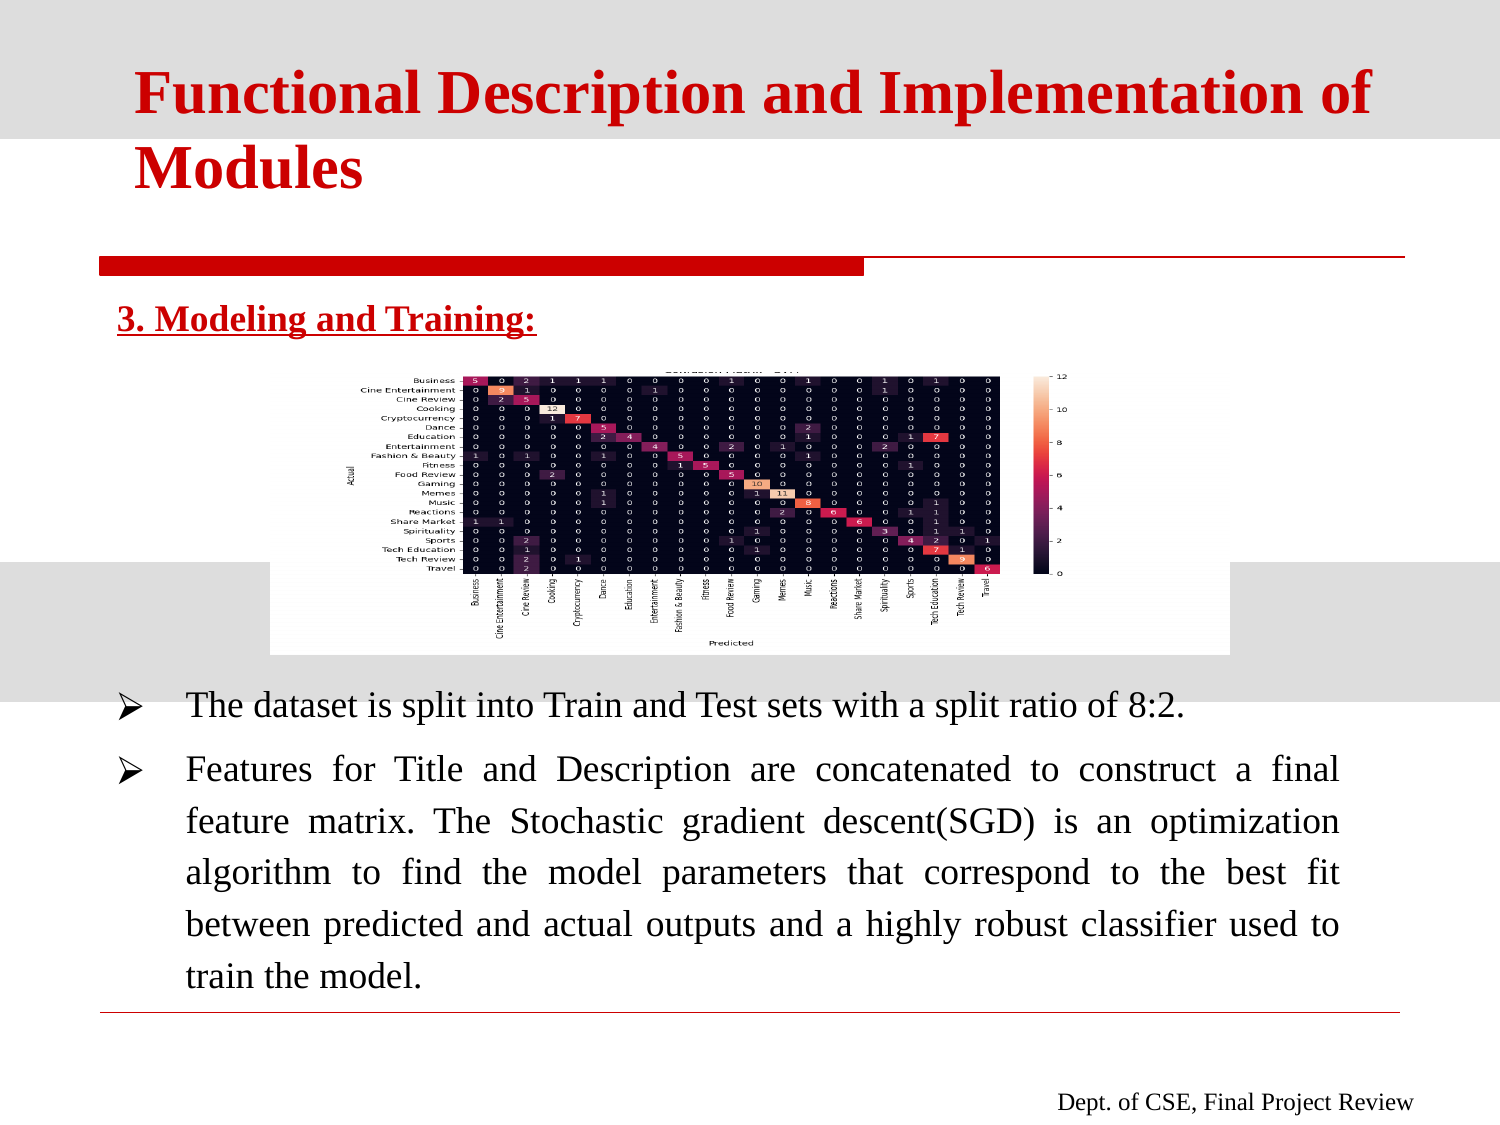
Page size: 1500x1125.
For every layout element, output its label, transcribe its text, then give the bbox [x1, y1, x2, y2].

title Functional Description and Implementation of Modules [119, 91, 1453, 209]
list 3. Modeling and Training: The dataset is split into Train and Test sets with a split ratio of 8:2. Features for Title and Description are concatenated to construct a final feature matrix. The Stochastic gradient descent(SGD) is an optimization algorithm to find the model parameters that correspond to the best fit between predicted and actual outputs and a highly robust classifier used to train the model. [95, 279, 1357, 999]
text_box Dept. of CSE, Final Project Review [978, 1070, 1500, 1125]
picture [0, 0, 1500, 1125]
